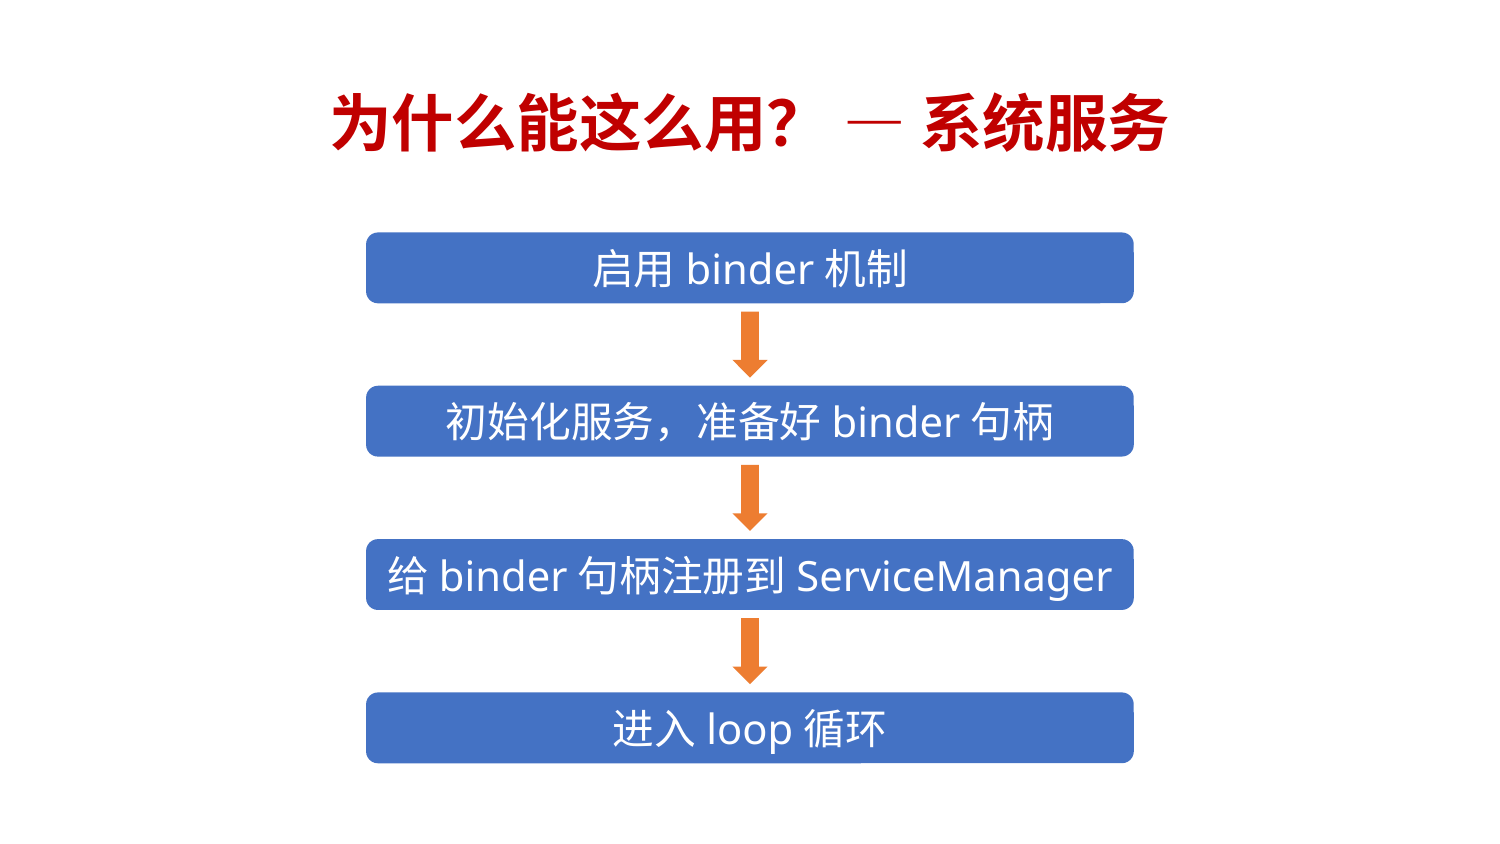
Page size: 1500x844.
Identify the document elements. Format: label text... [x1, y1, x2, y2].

text_box 给binder句柄注册到ServiceManager [365, 538, 1135, 612]
text_box 启用binder机制 [365, 231, 1135, 305]
text_box [729, 310, 771, 380]
text_box 初始化服务，准备好binder句柄 [365, 384, 1135, 458]
text_box [729, 463, 771, 533]
title 为什么能这么用？ — 系统服务 [103, 44, 1397, 208]
text_box 进入loop循环 [365, 691, 1135, 765]
text_box [729, 617, 771, 686]
